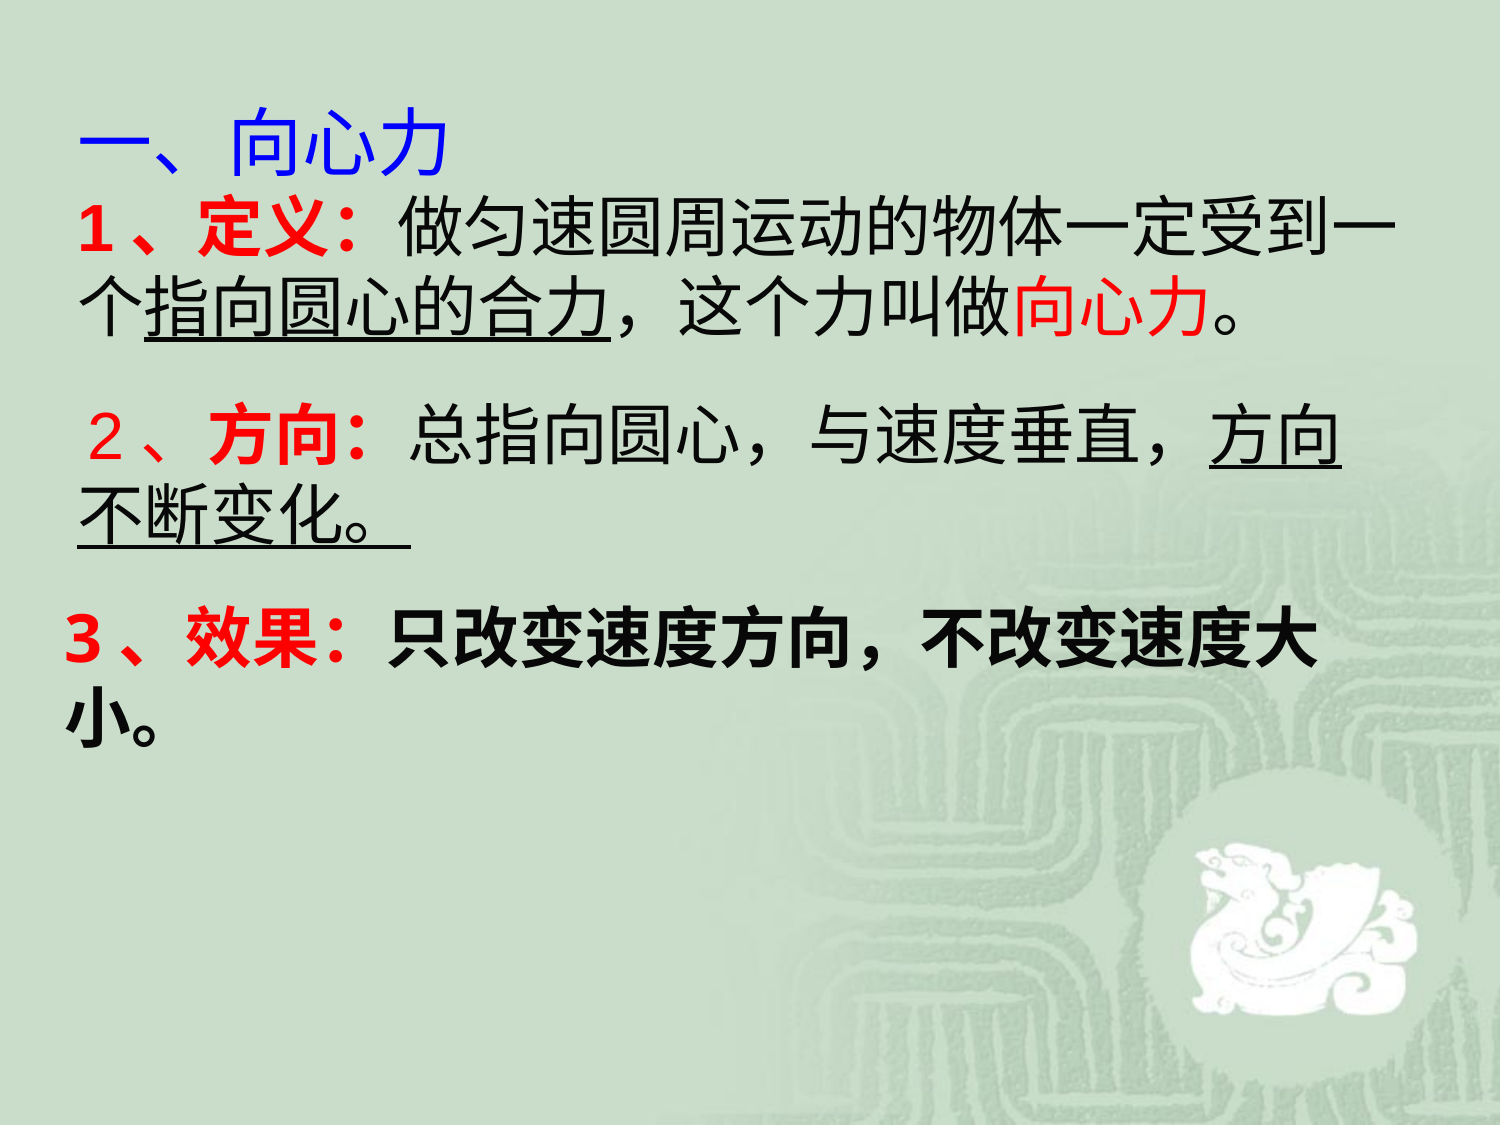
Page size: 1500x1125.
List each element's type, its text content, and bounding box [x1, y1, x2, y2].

text_box 2、方向：总指向圆心，与速度垂直，方向不断变化。 [62, 385, 1400, 561]
text_box 一、向心力 1、定义：做匀速圆周运动的物体一定受到一个指向圆心的合力，这个力叫做向心力。 [62, 87, 1425, 353]
picture [0, 0, 1500, 1125]
text_box 3、效果：只改变速度方向，不改变速度大小。 [49, 588, 1463, 763]
